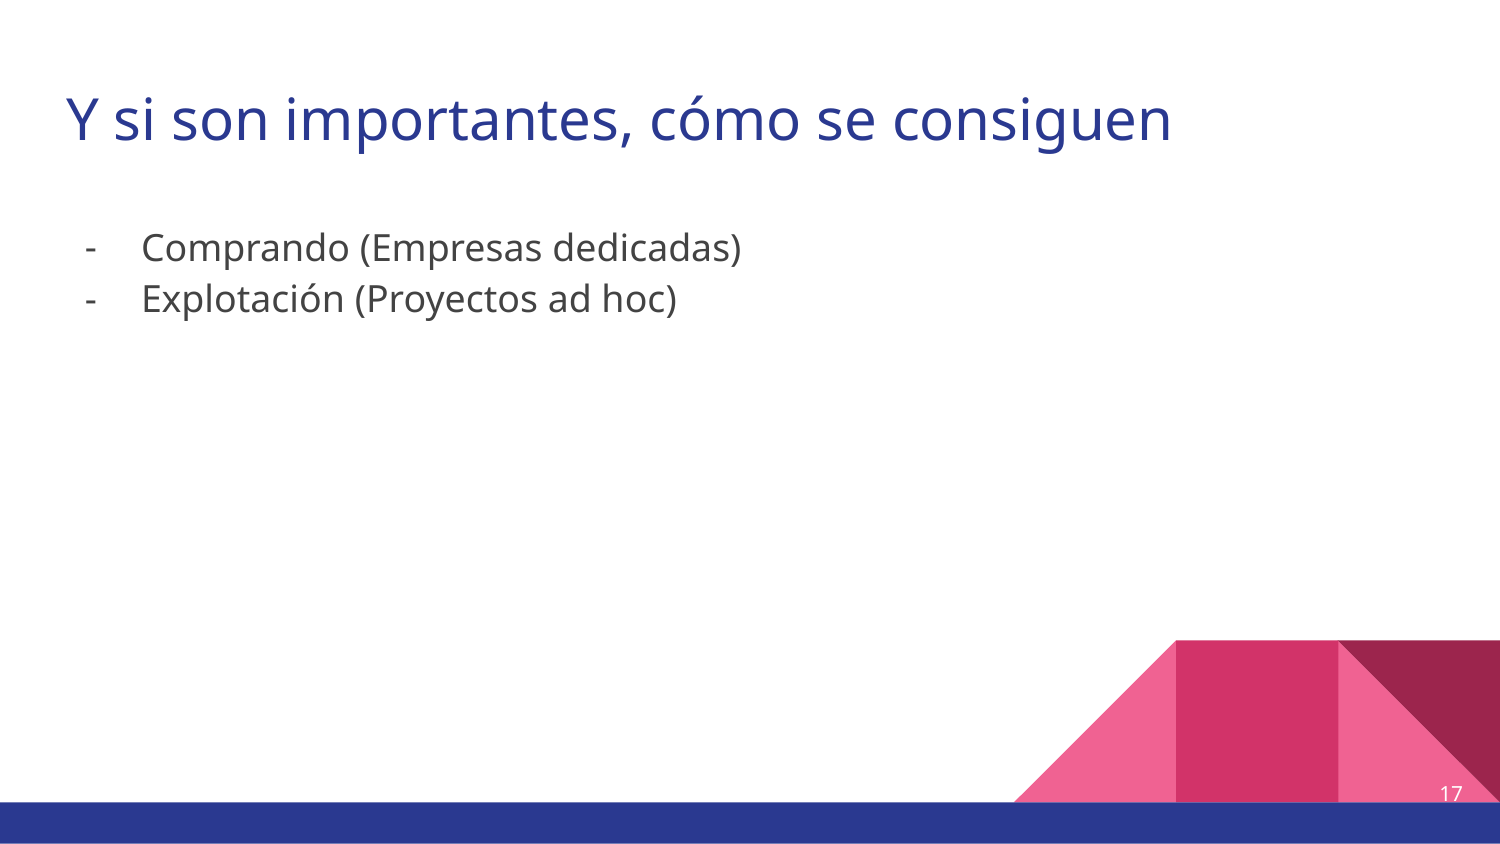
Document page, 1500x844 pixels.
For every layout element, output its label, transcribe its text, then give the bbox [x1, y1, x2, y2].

list Comprando (Empresas dedicadas) Explotación (Proyectos ad hoc) [51, 201, 1449, 750]
slide_number ‹#› [1387, 762, 1478, 828]
title Y si son importantes, cómo se consiguen [51, 67, 1449, 167]
